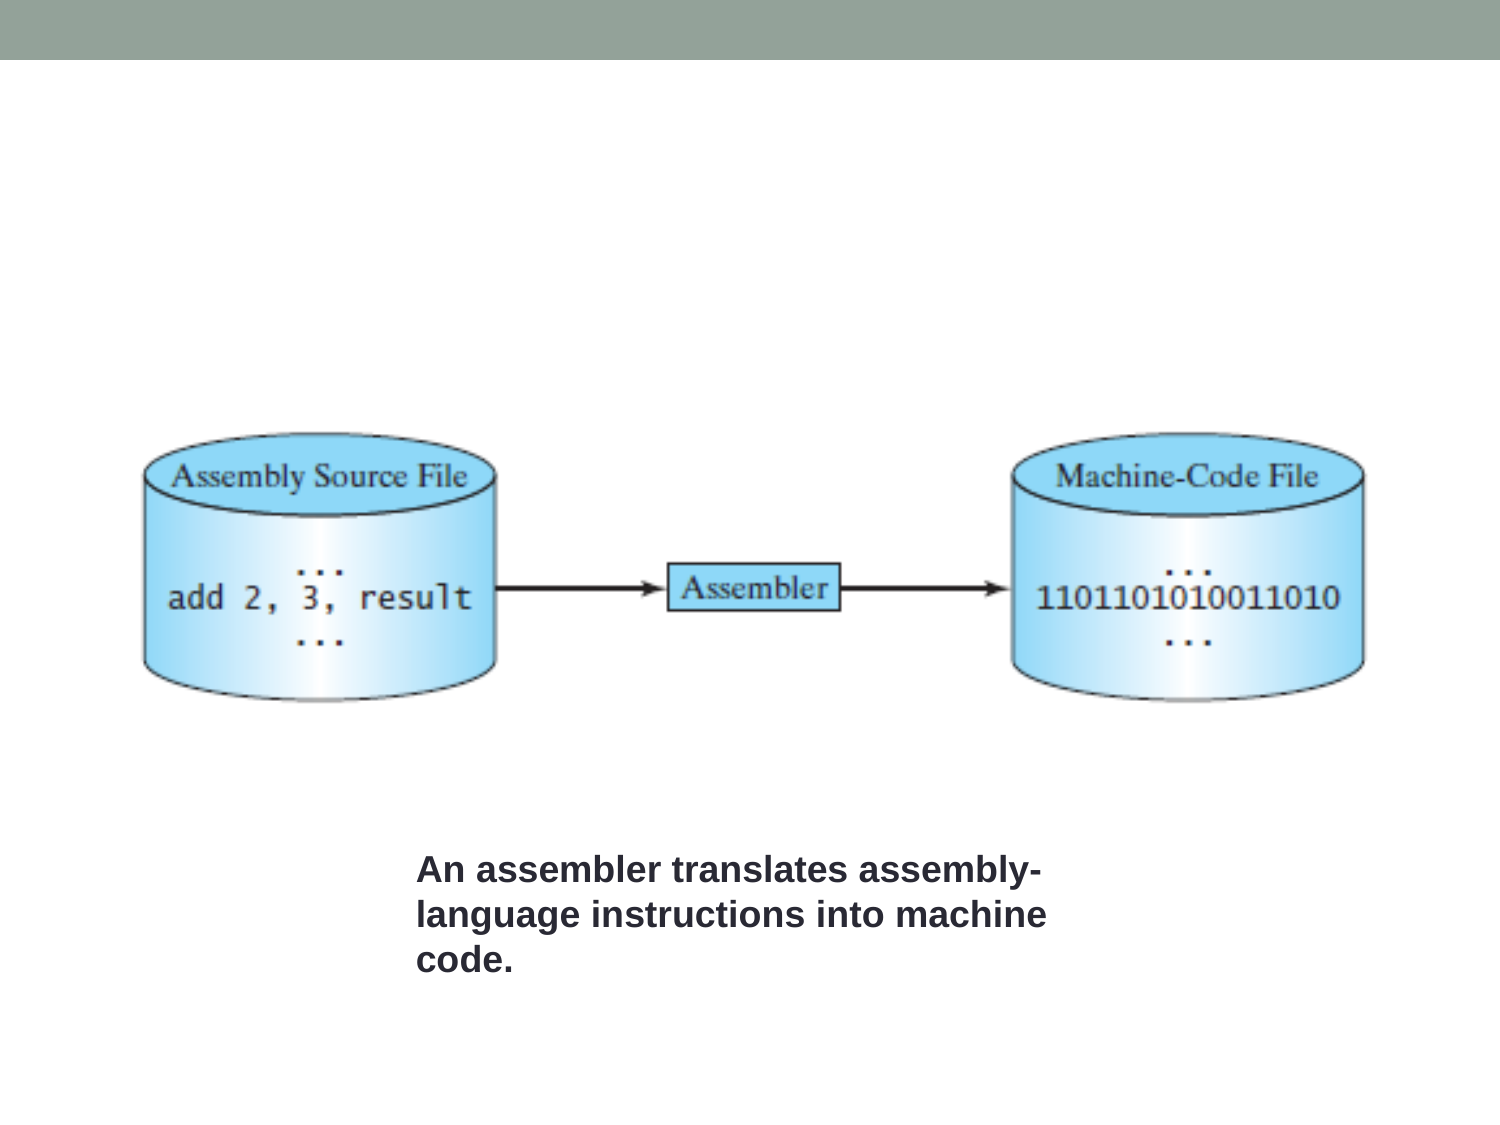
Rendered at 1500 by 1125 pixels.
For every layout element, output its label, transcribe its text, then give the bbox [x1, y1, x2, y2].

text_box An assembler translates assembly-language instructions into machine code. [401, 837, 1151, 988]
picture [1, 387, 1440, 712]
